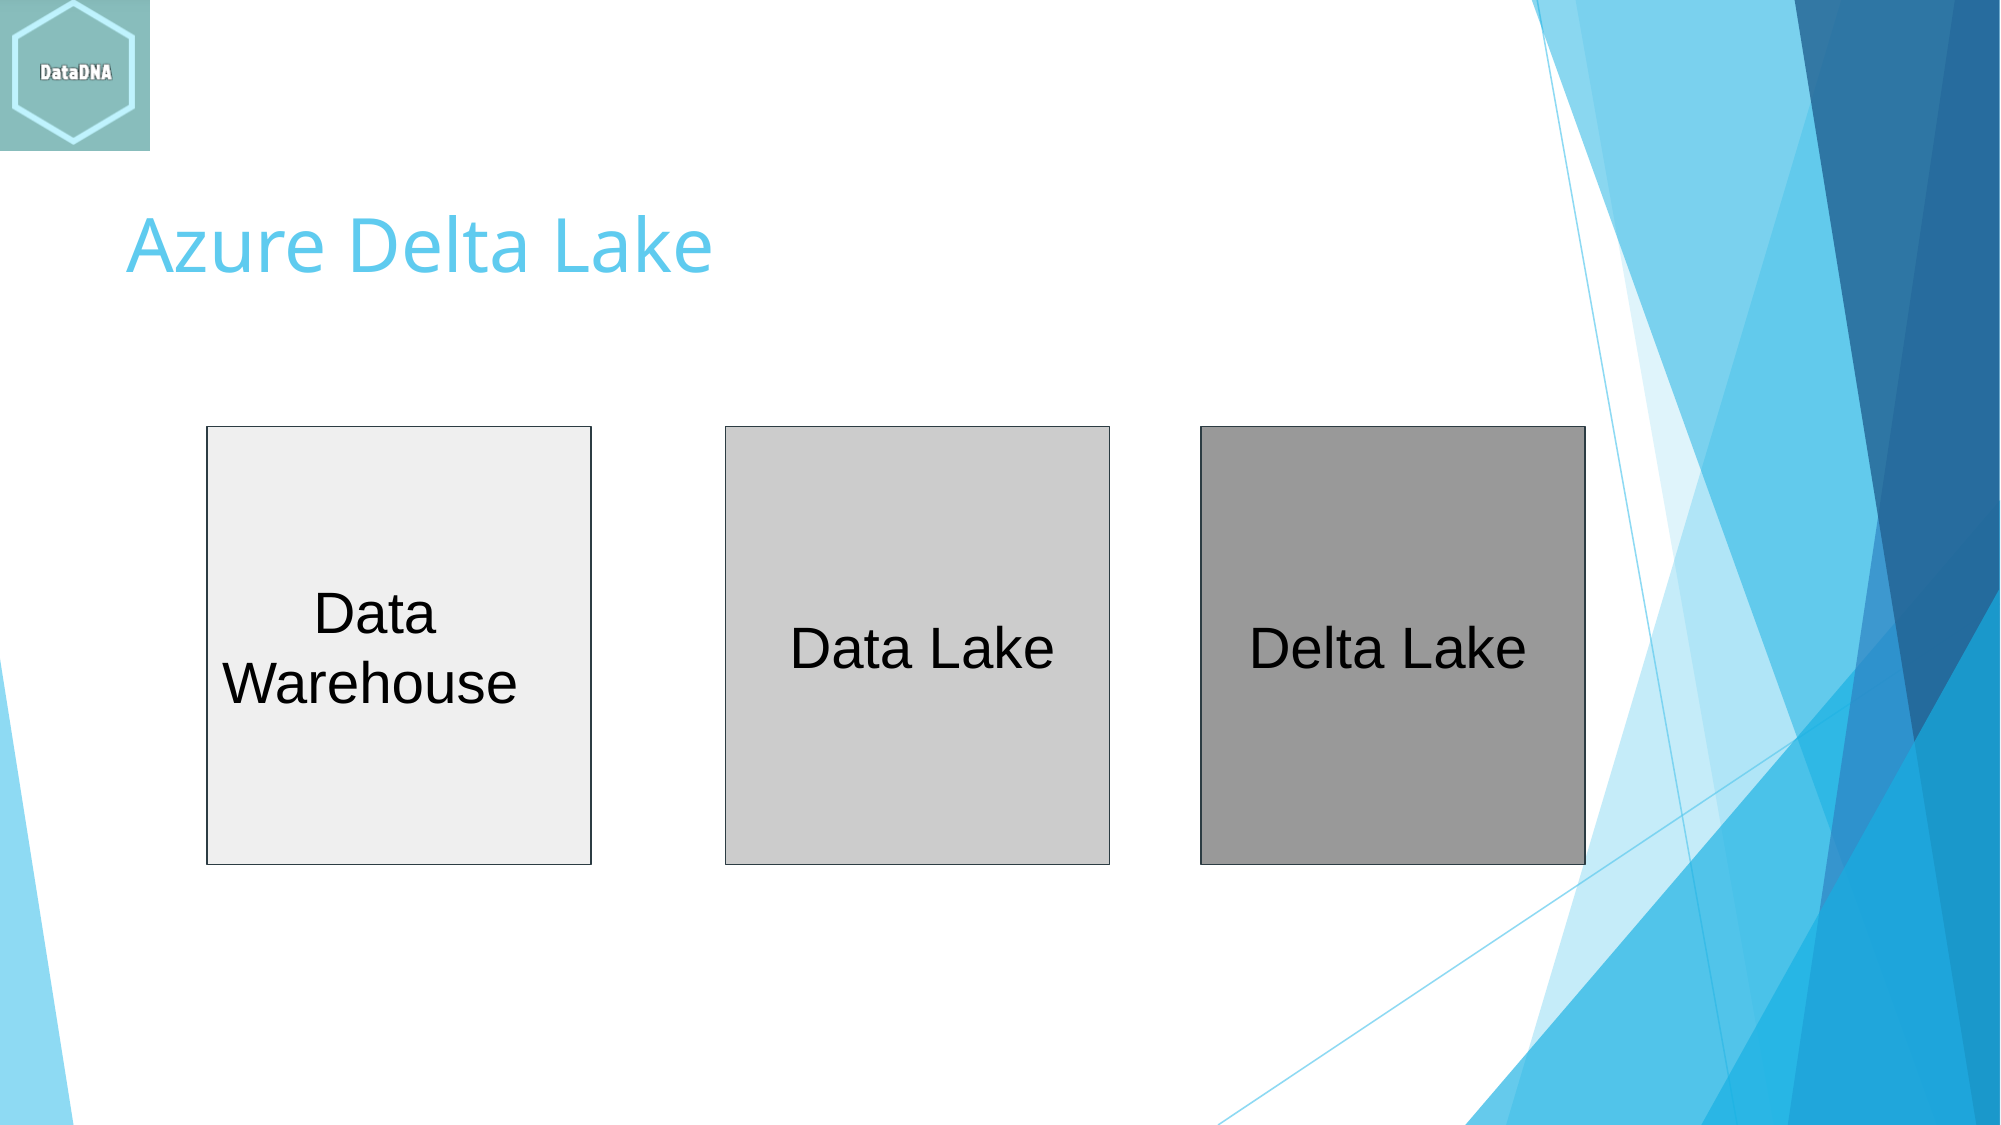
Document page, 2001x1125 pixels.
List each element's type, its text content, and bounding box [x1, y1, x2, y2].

text_box Data Lake [725, 426, 1110, 865]
title Azure Delta Lake [111, 99, 1522, 317]
text_box Delta Lake [1201, 426, 1586, 865]
text_box Data Warehouse [207, 426, 592, 865]
picture [0, 0, 150, 151]
